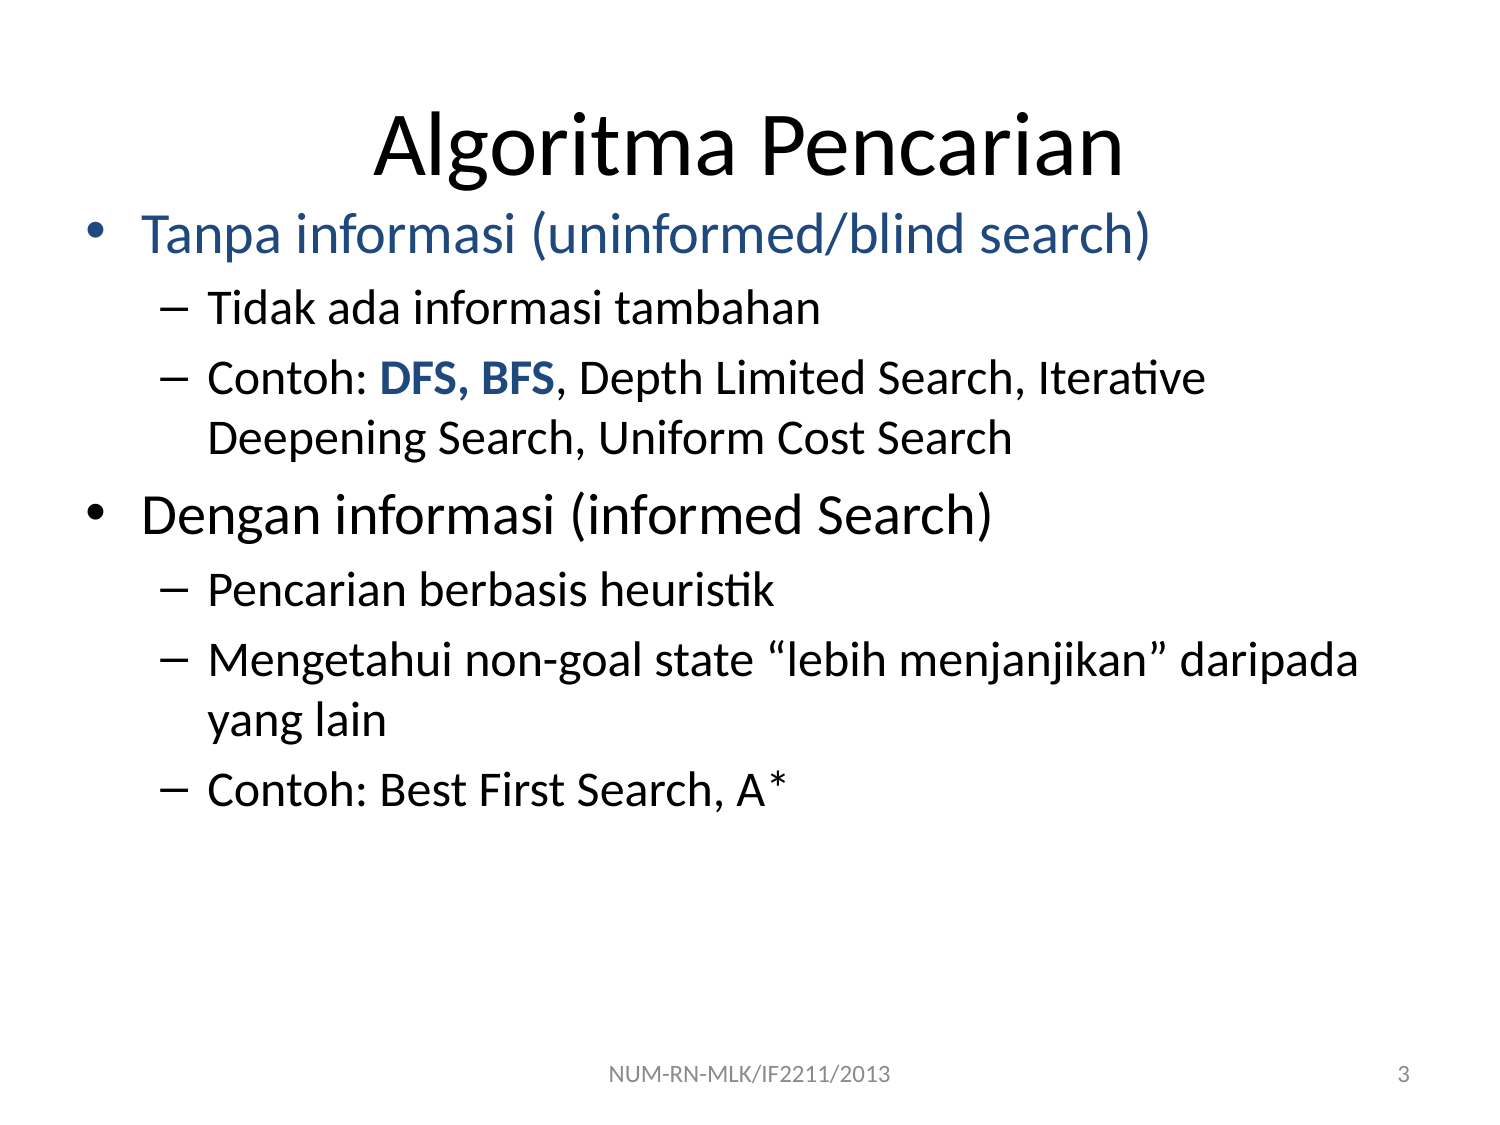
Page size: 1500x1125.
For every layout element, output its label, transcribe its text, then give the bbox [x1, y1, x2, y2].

footer NUM-RN-MLK/IF2211/2013 [512, 1043, 988, 1103]
title Algoritma Pencarian [75, 45, 1425, 233]
slide_number 3 [1074, 1042, 1425, 1103]
list Tanpa informasi (uninformed/blind search) Tidak ada informasi tambahan Contoh: DFS, BFS, Depth Limited Search, Iterative Deepening Search, Uniform Cost Search Dengan informasi (informed Search) Pencarian berbasis heuristik Mengetahui non-goal state “lebih menjanjikan” daripada yang lain Contoh: Best First Search, A* [70, 187, 1421, 1043]
